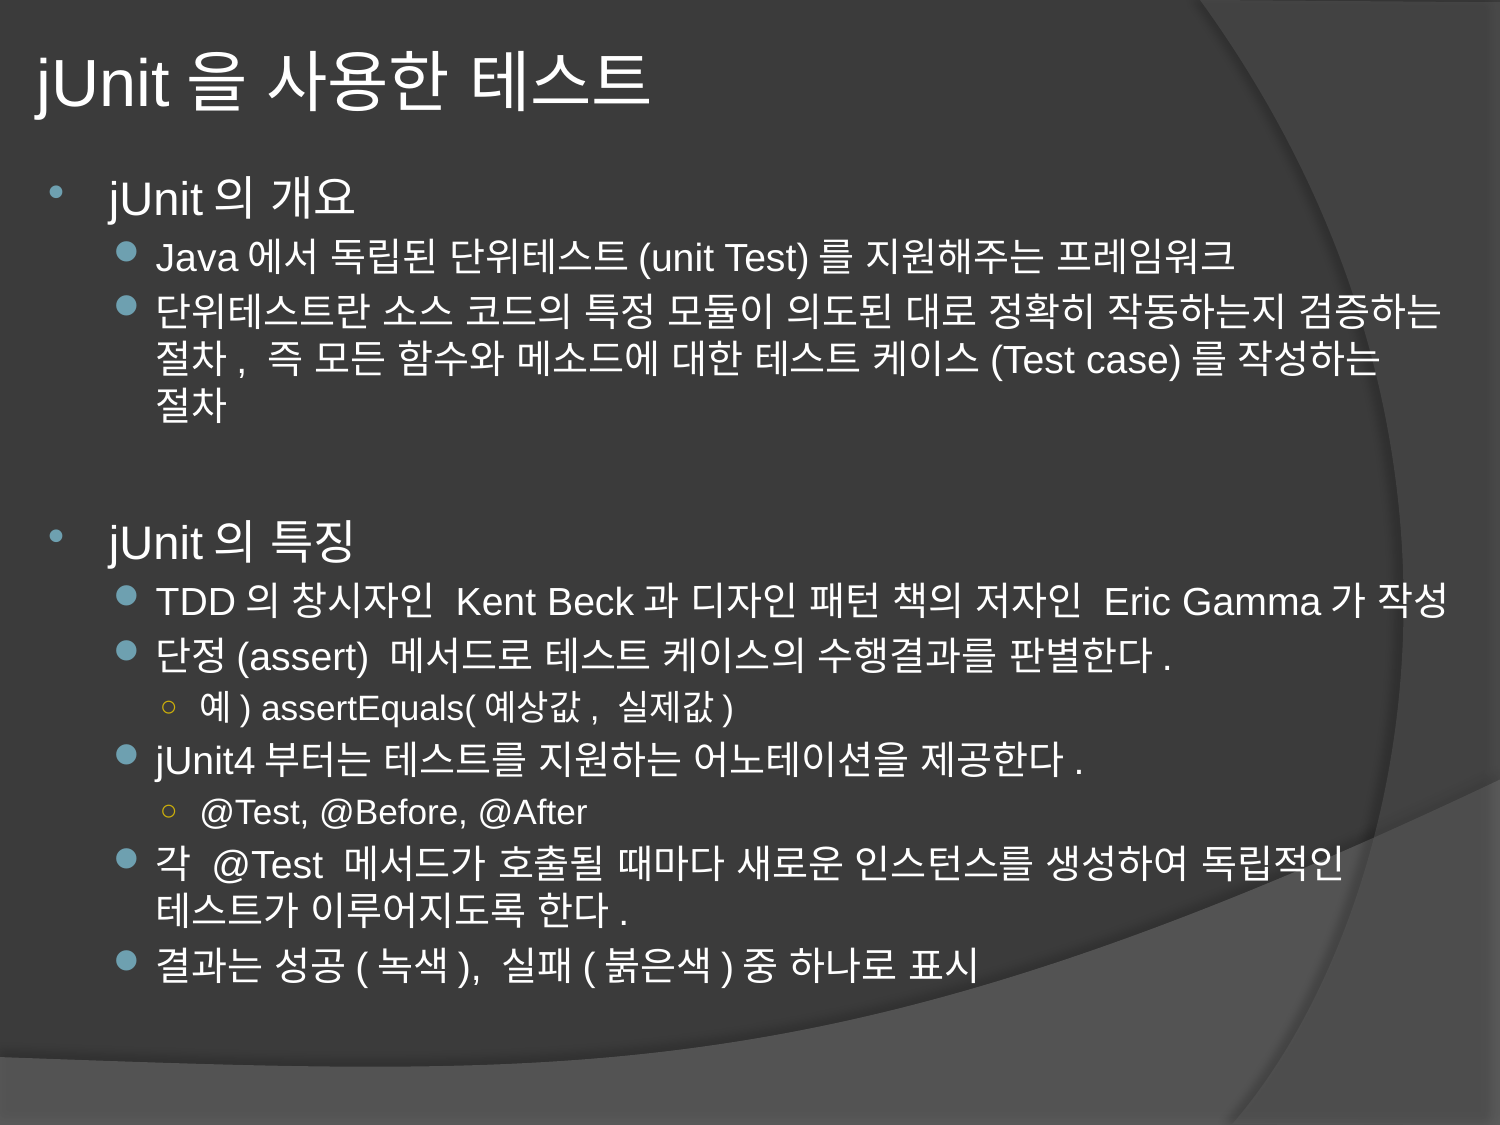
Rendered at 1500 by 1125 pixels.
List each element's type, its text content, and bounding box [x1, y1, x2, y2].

title jUnit을 사용한 테스트 [29, 21, 1471, 138]
list jUnit의 개요 Java에서 독립된 단위테스트(unit Test)를 지원해주는 프레임워크 단위테스트란 소스 코드의 특정 모듈이 의도된 대로 정확히 작동하는지 검증하는 절차, 즉 모든 함수와 메소드에 대한 테스트 케이스(Test case)를 작성하는 절차 jUnit의 특징 TDD의 창시자인 Kent Beck과 디자인 패턴 책의 저자인 Eric Gamma가 작성 단정(assert) 메서드로 테스트 케이스의 수행결과를 판별한다. 예) assertEquals(예상값, 실제값) jUnit4부터는 테스트를 지원하는 어노테이션을 제공한다. @Test, @Before, @After 각 @Test 메서드가 호출될 때마다 새로운 인스턴스를 생성하여 독립적인 테스트가 이루어지도록 한다. 결과는 성공(녹색), 실패(붉은색)중 하나로 표시 [29, 160, 1471, 1047]
